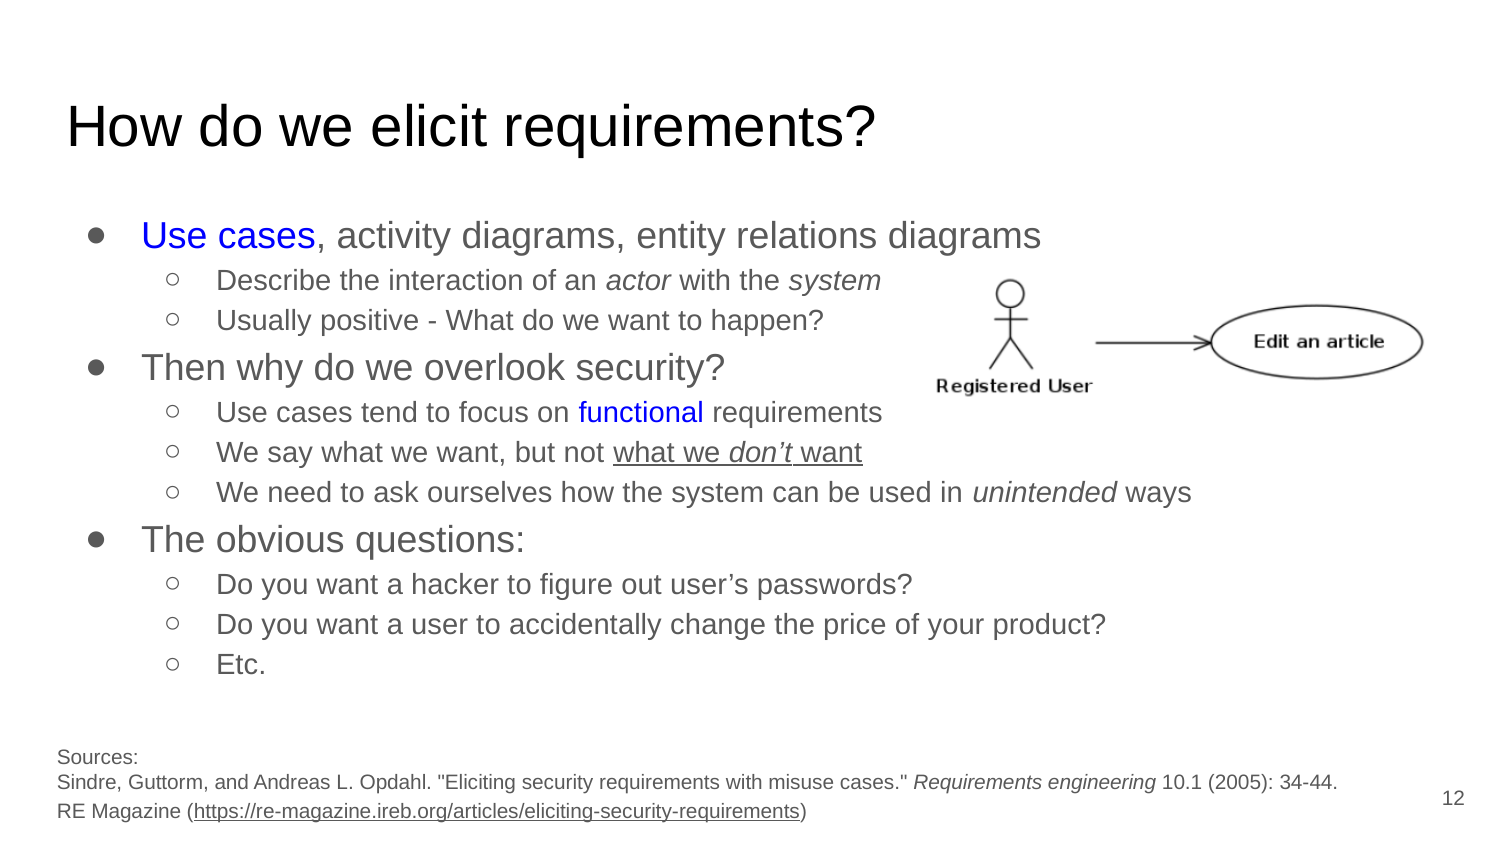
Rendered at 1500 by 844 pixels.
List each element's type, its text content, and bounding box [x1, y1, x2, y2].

picture [917, 267, 1436, 405]
list Use cases, activity diagrams, entity relations diagrams Describe the interaction of an actor with the system Usually positive - What do we want to happen? Then why do we overlook security? Use cases tend to focus on functional requirements We say what we want, but not what we don’t want We need to ask ourselves how the system can be used in unintended ways The obvious questions: Do you want a hacker to figure out user’s passwords? Do you want a user to accidentally change the price of your product? Etc. [51, 189, 1449, 750]
title How do we elicit requirements? [51, 72, 1449, 167]
slide_number 12 [1412, 764, 1480, 830]
text_box Sources: Sindre, Guttorm, and Andreas L. Opdahl. "Eliciting security requirements with misuse cases." Requirements engineering 10.1 (2005): 34-44. RE Magazine (https://re-magazine.ireb.org/articles/eliciting-security-requirements) [41, 728, 1412, 844]
